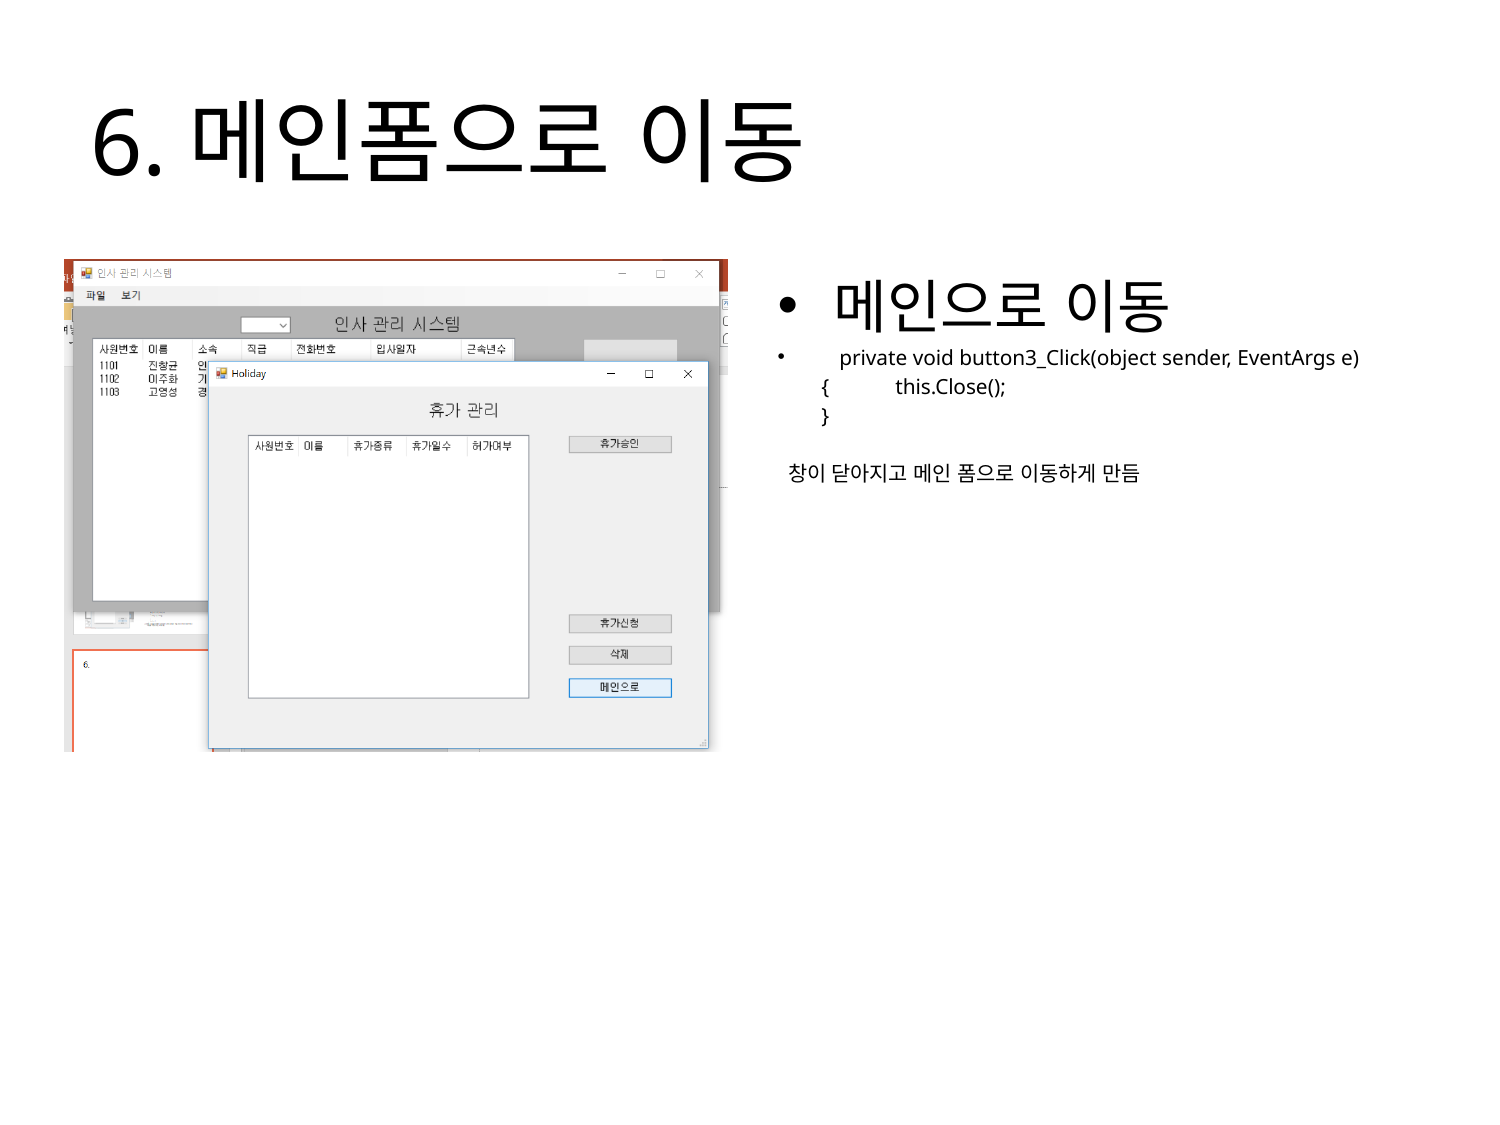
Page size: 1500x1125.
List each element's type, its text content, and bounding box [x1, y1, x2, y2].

title 6.메인폼으로 이동 [75, 45, 1425, 233]
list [64, 259, 728, 752]
list 메인으로 이동 private void button3_Click(object sender, EventArgs e) { this.Close(); } 창이 닫아지고 메인 폼으로 이동하게 만듬 [762, 262, 1425, 1005]
